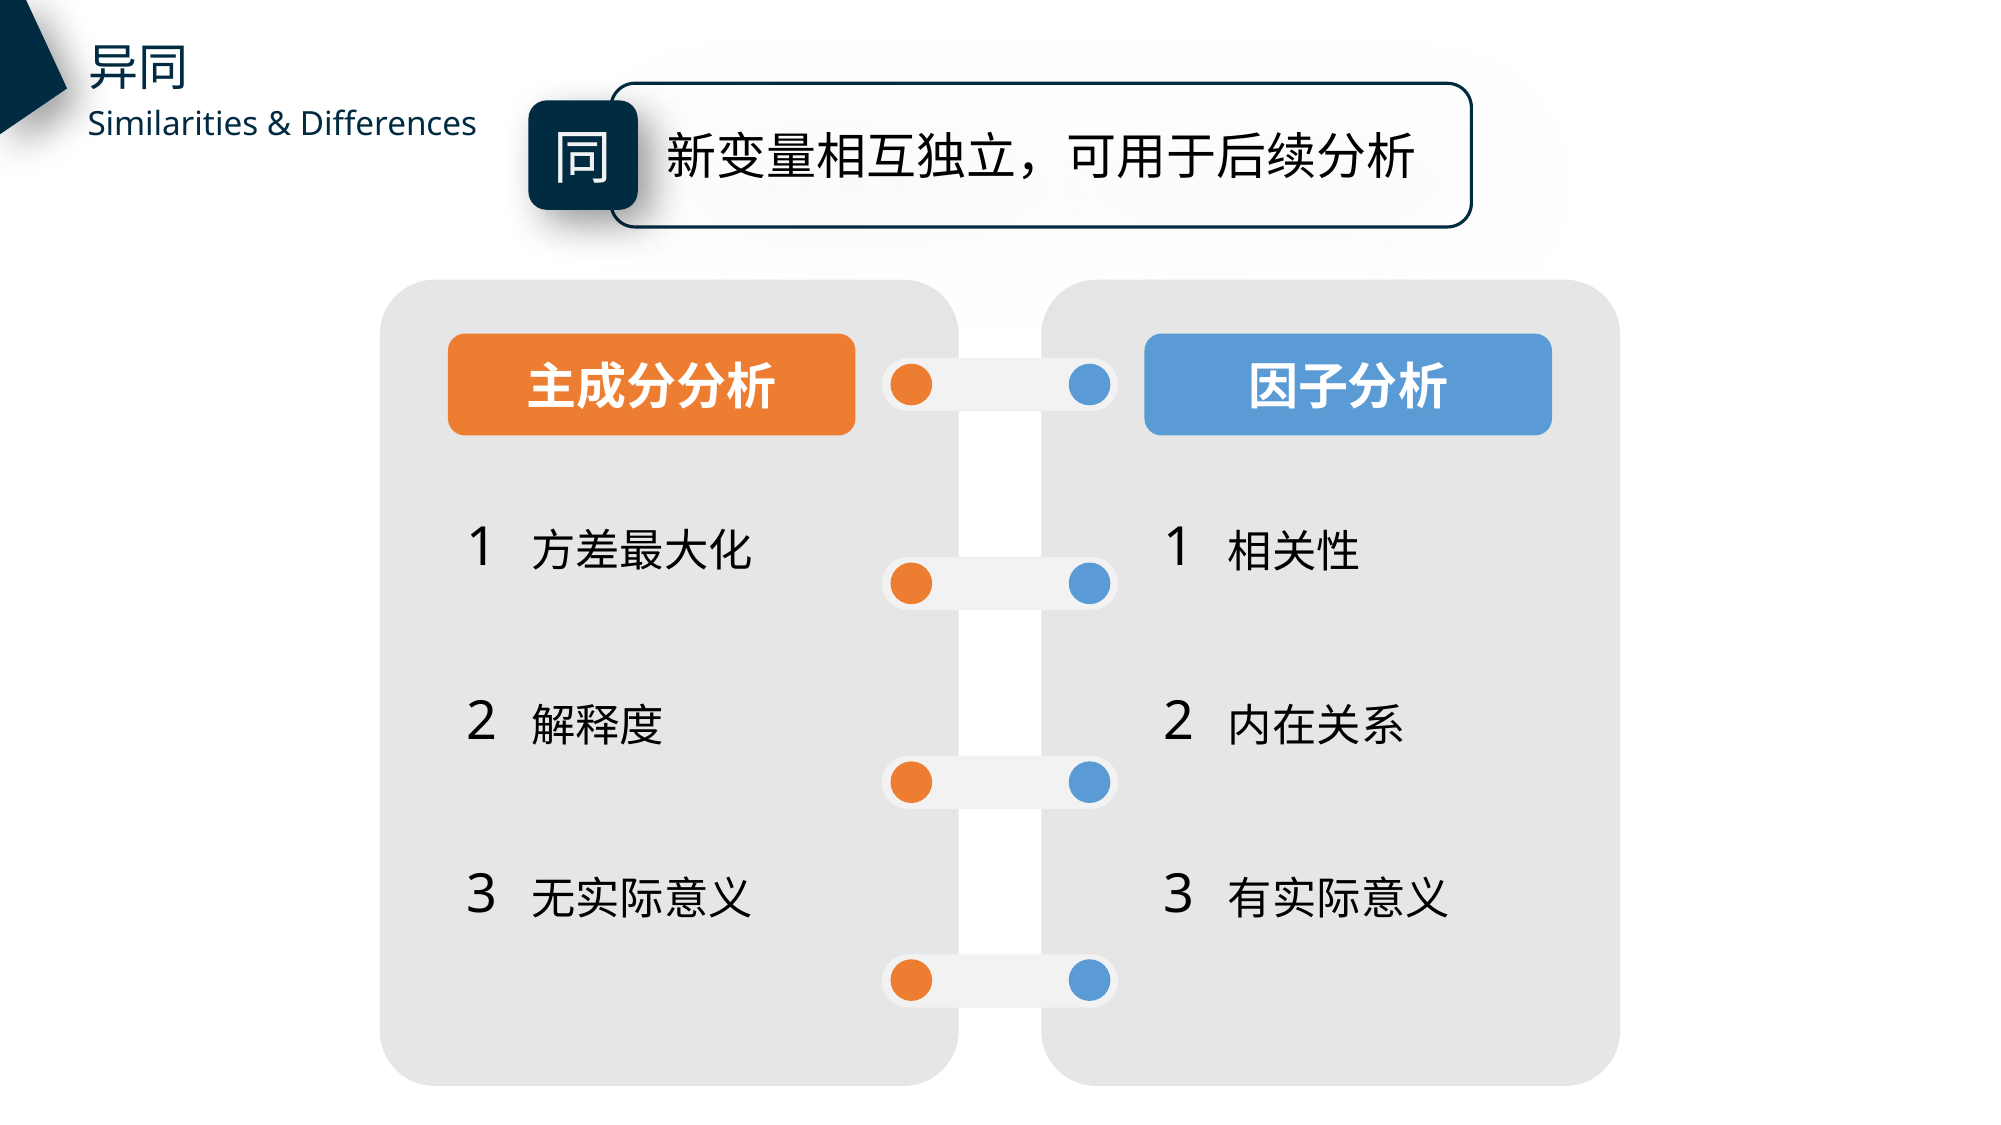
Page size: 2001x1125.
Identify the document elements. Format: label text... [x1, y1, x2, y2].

text_box 异同 [77, 28, 204, 83]
text_box [0, 0, 68, 135]
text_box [379, 279, 1621, 1086]
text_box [528, 83, 1472, 227]
text_box Similarities & Differences [72, 83, 528, 150]
